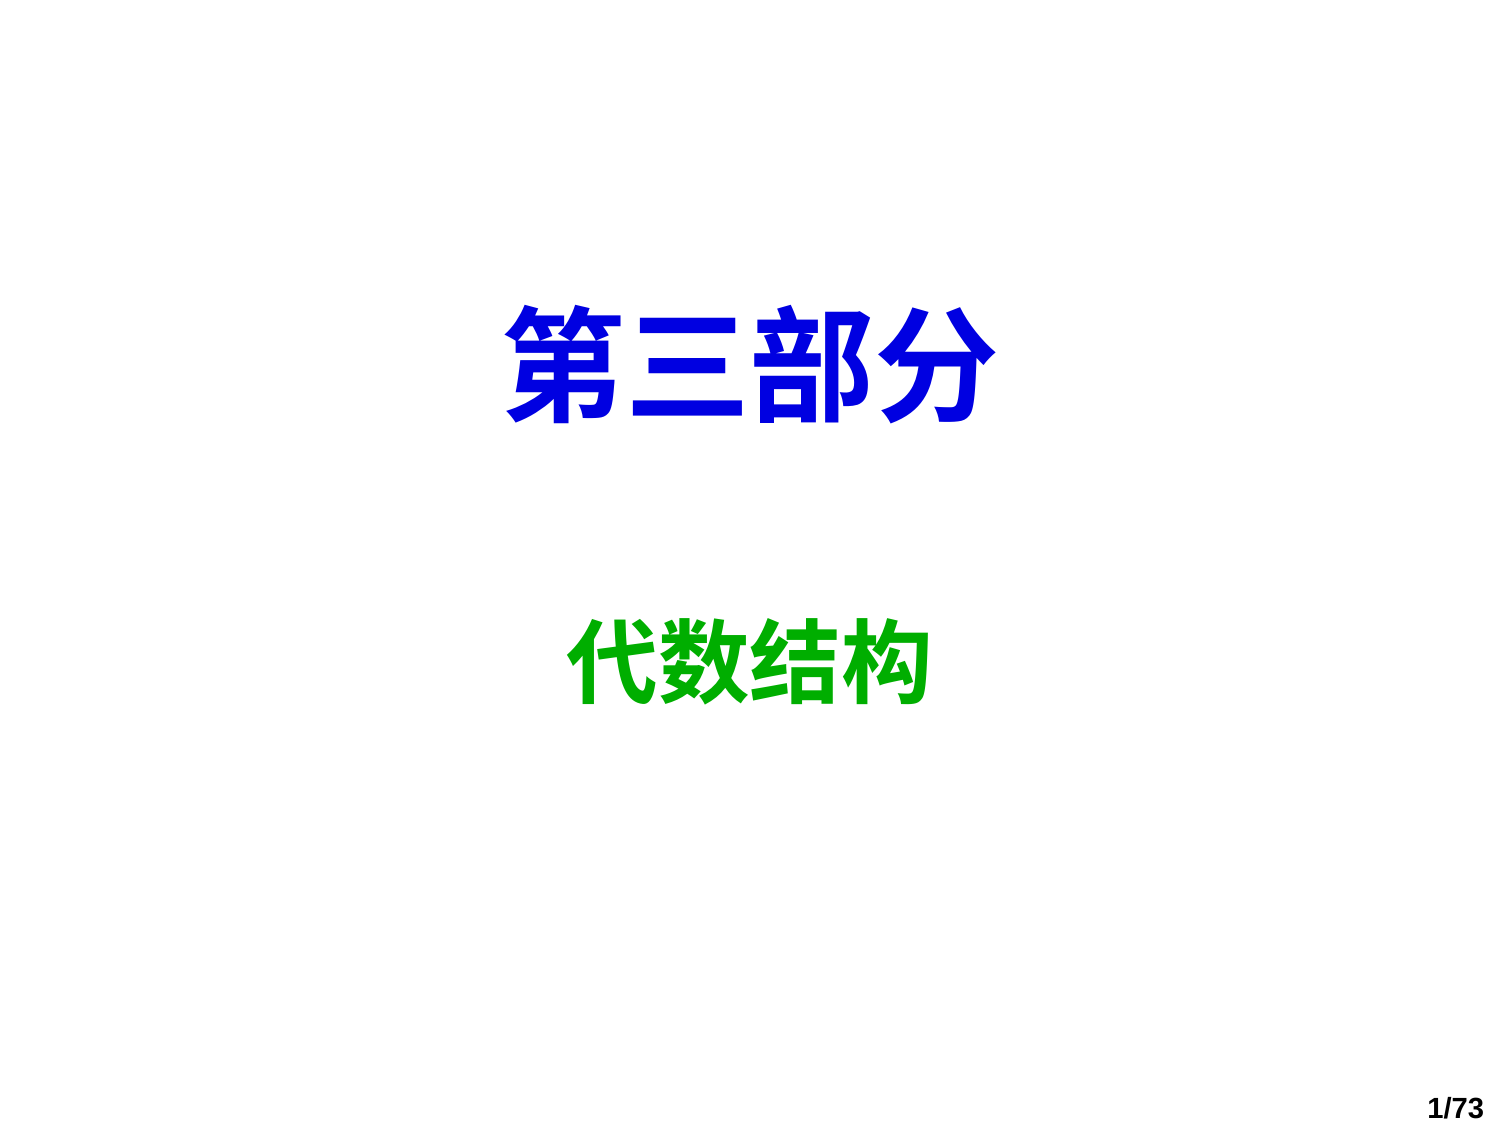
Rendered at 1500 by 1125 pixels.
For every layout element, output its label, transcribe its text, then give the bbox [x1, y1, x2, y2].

subtitle 代数结构 [225, 612, 1275, 938]
title 第三部分 [0, 249, 1500, 492]
